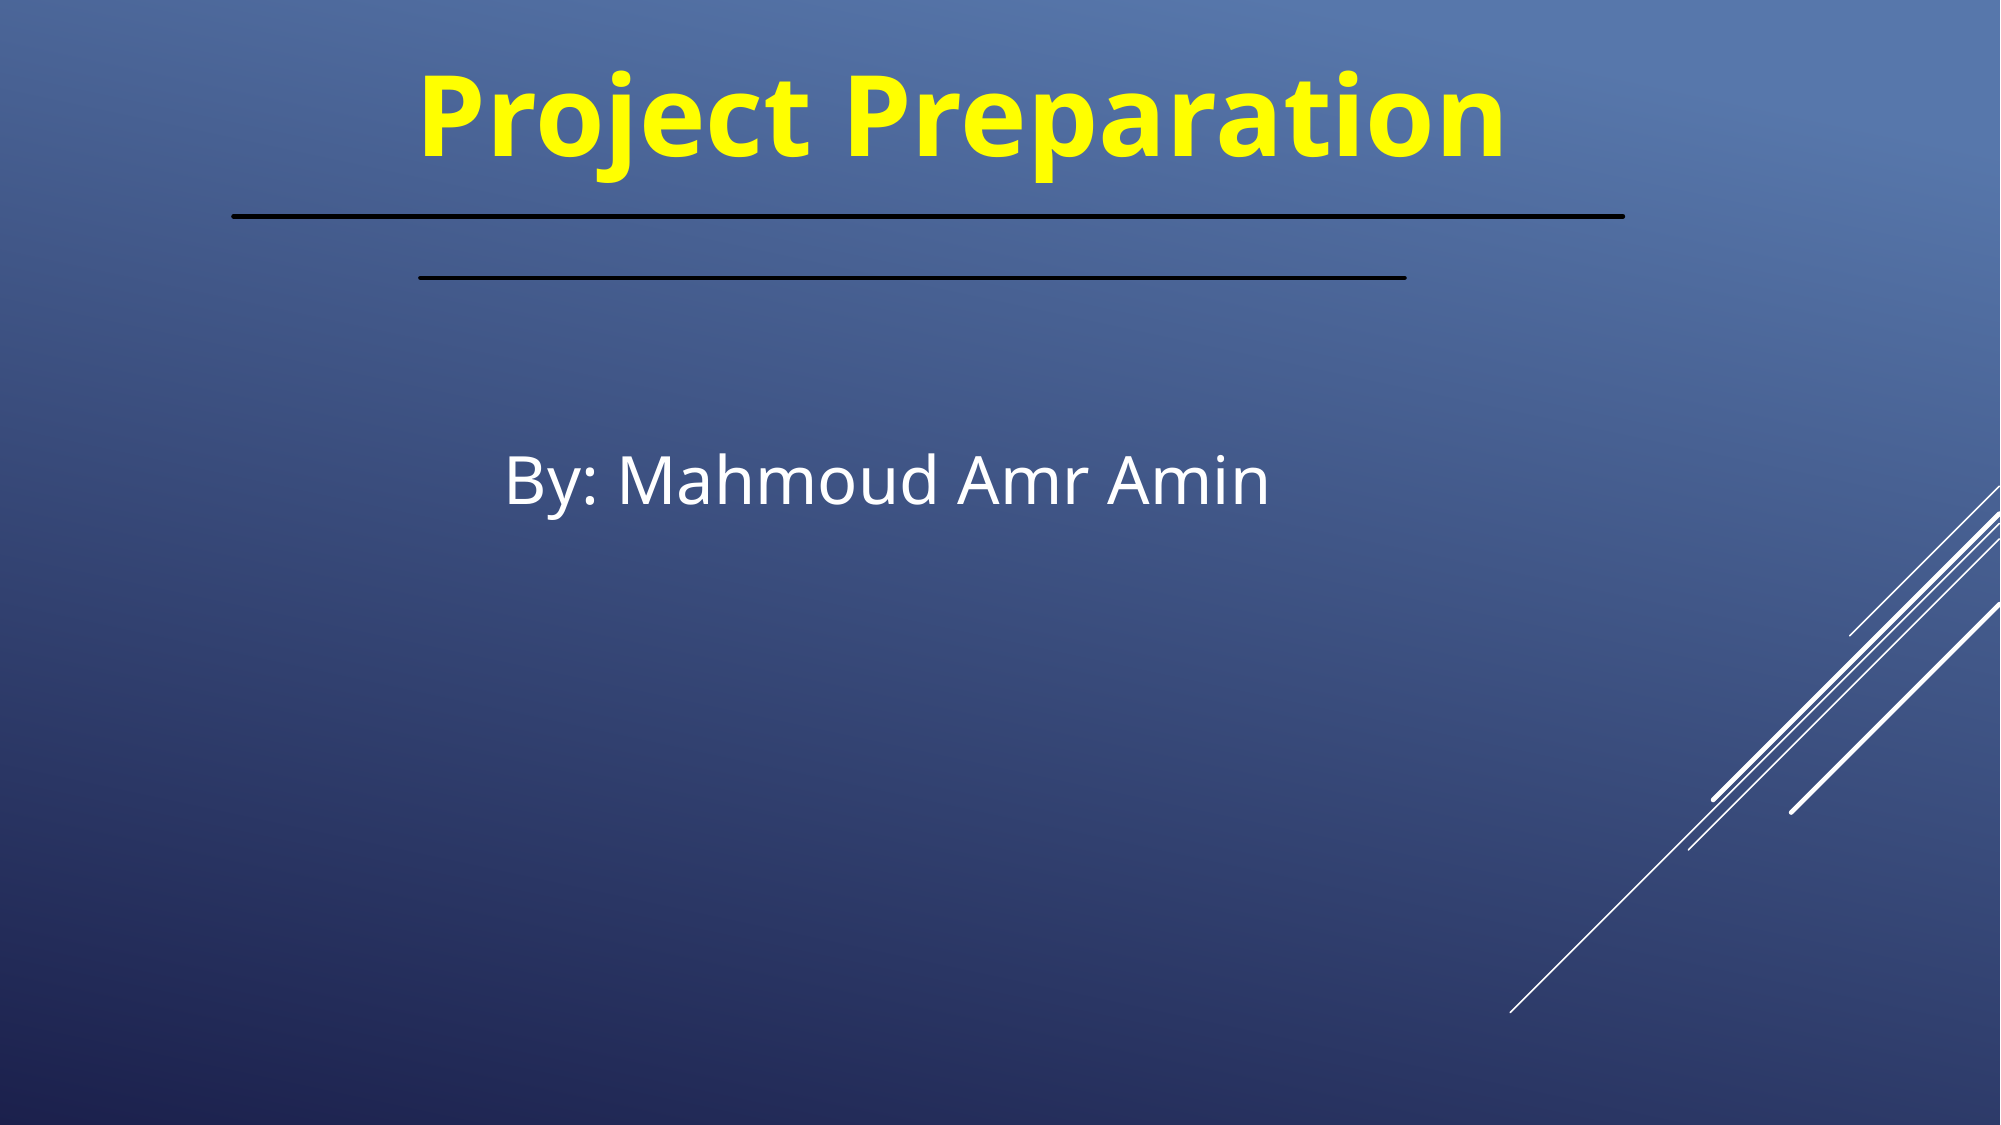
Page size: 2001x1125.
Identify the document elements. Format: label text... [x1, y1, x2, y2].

text_box Project Preparation [400, 36, 1692, 187]
text_box By: Mahmoud Amr Amin [371, 430, 1405, 526]
